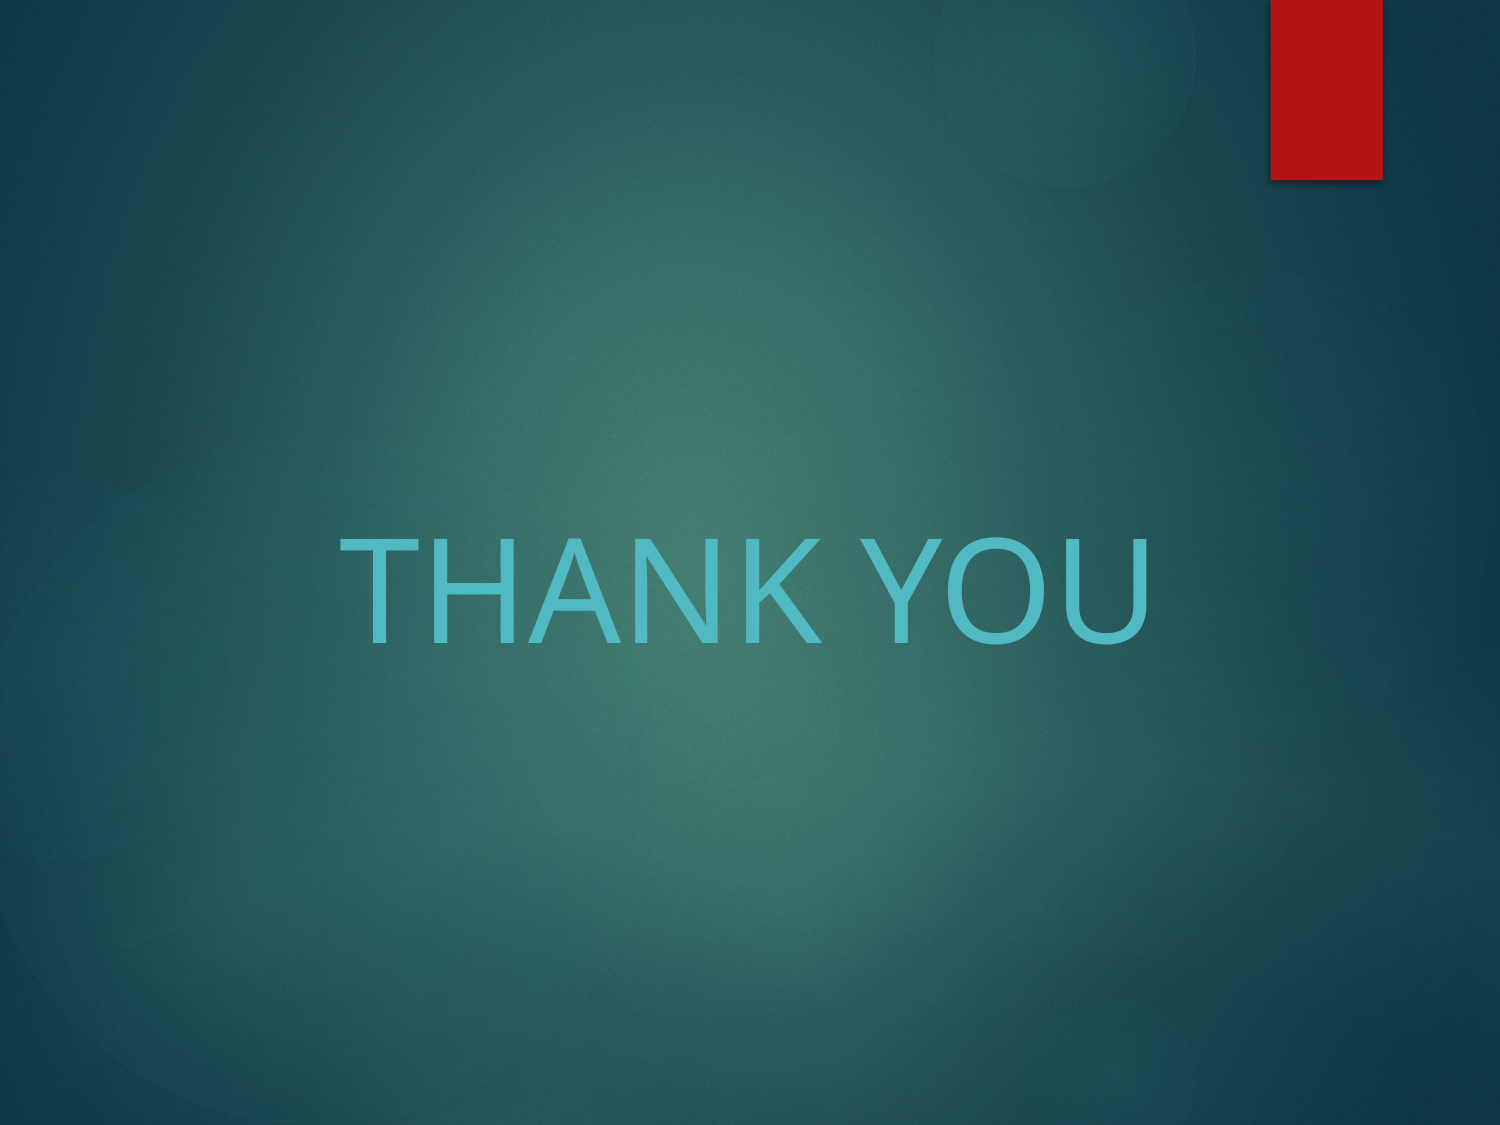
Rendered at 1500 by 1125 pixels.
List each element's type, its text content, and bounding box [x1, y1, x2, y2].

title THANK YOU [118, 102, 1382, 681]
